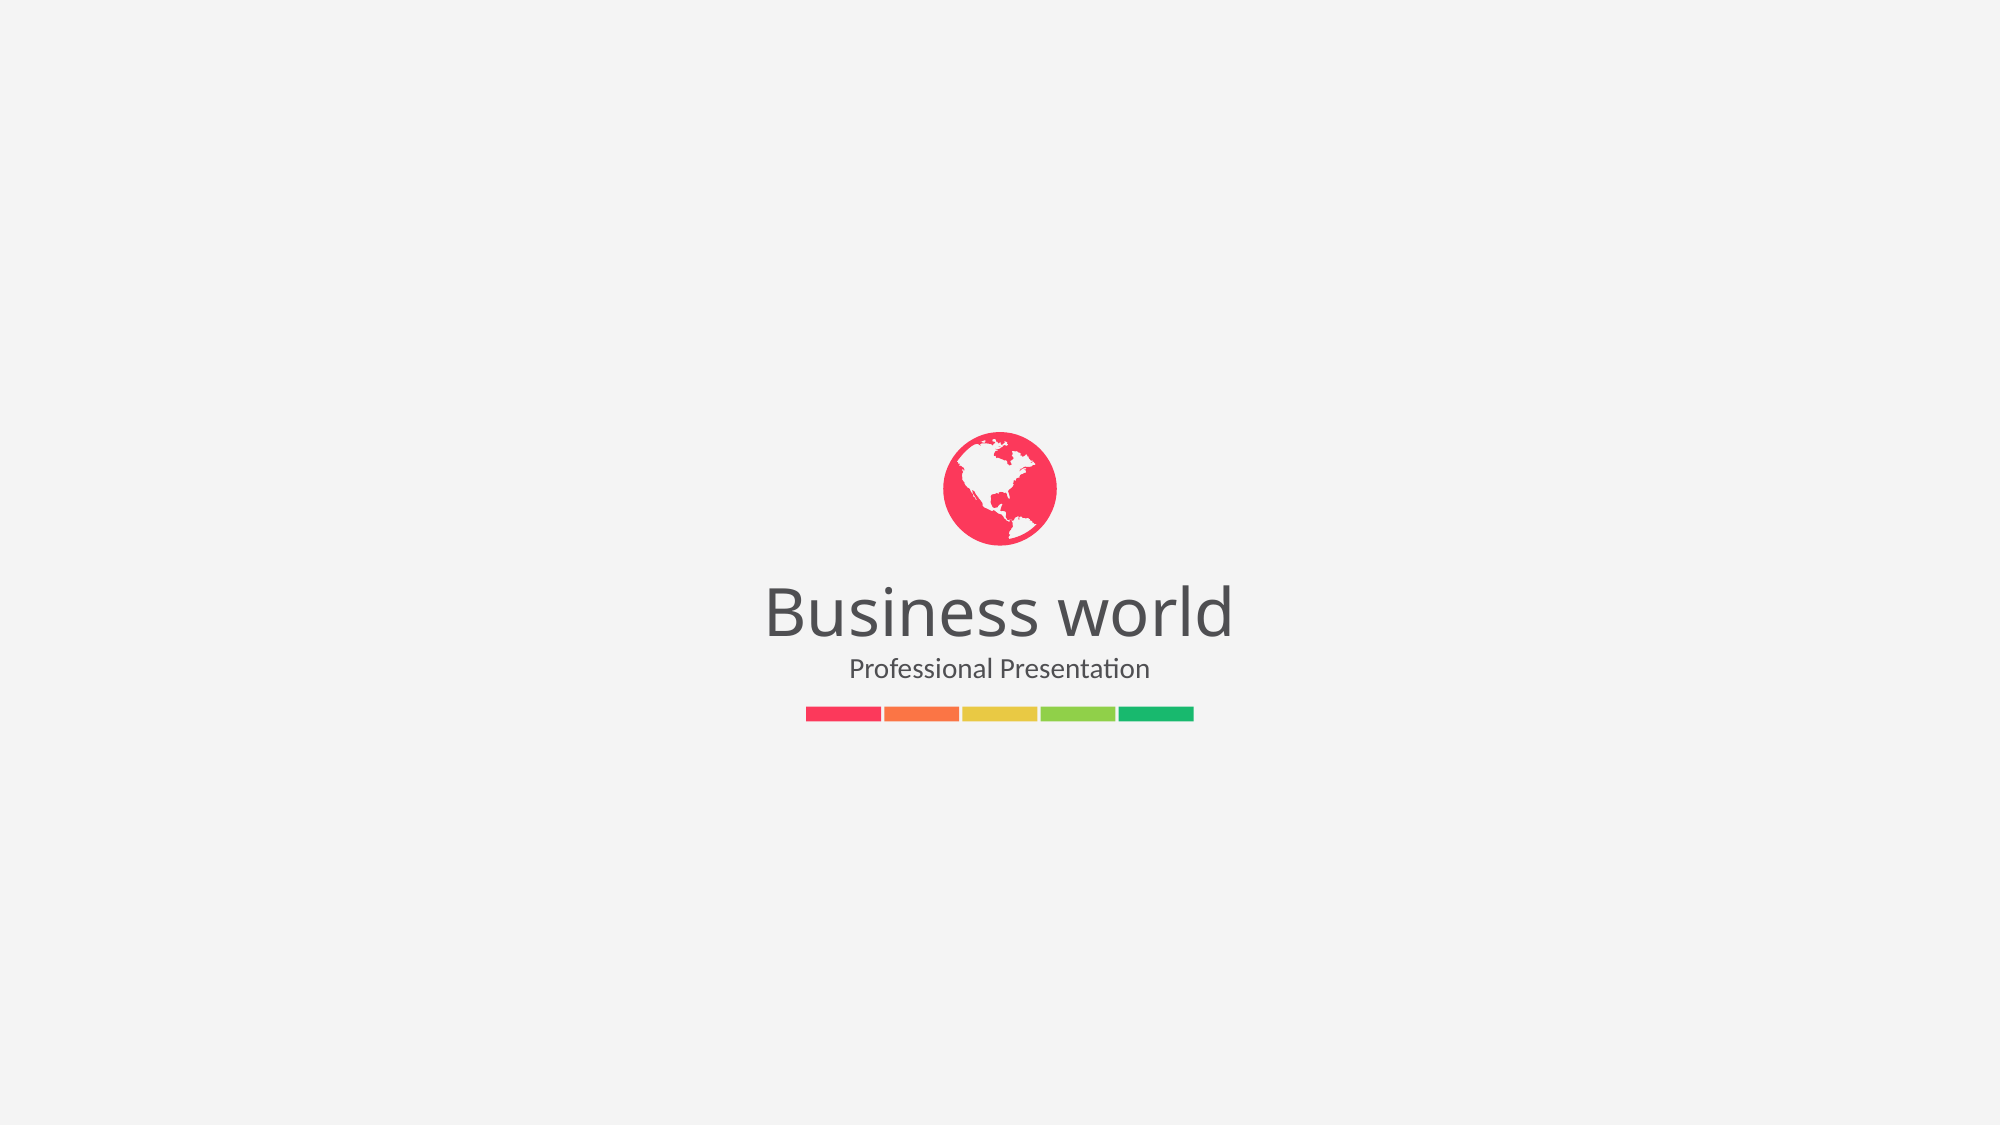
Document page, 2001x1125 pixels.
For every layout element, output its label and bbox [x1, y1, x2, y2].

text_box [0, 562, 2000, 722]
text_box [943, 432, 1057, 546]
